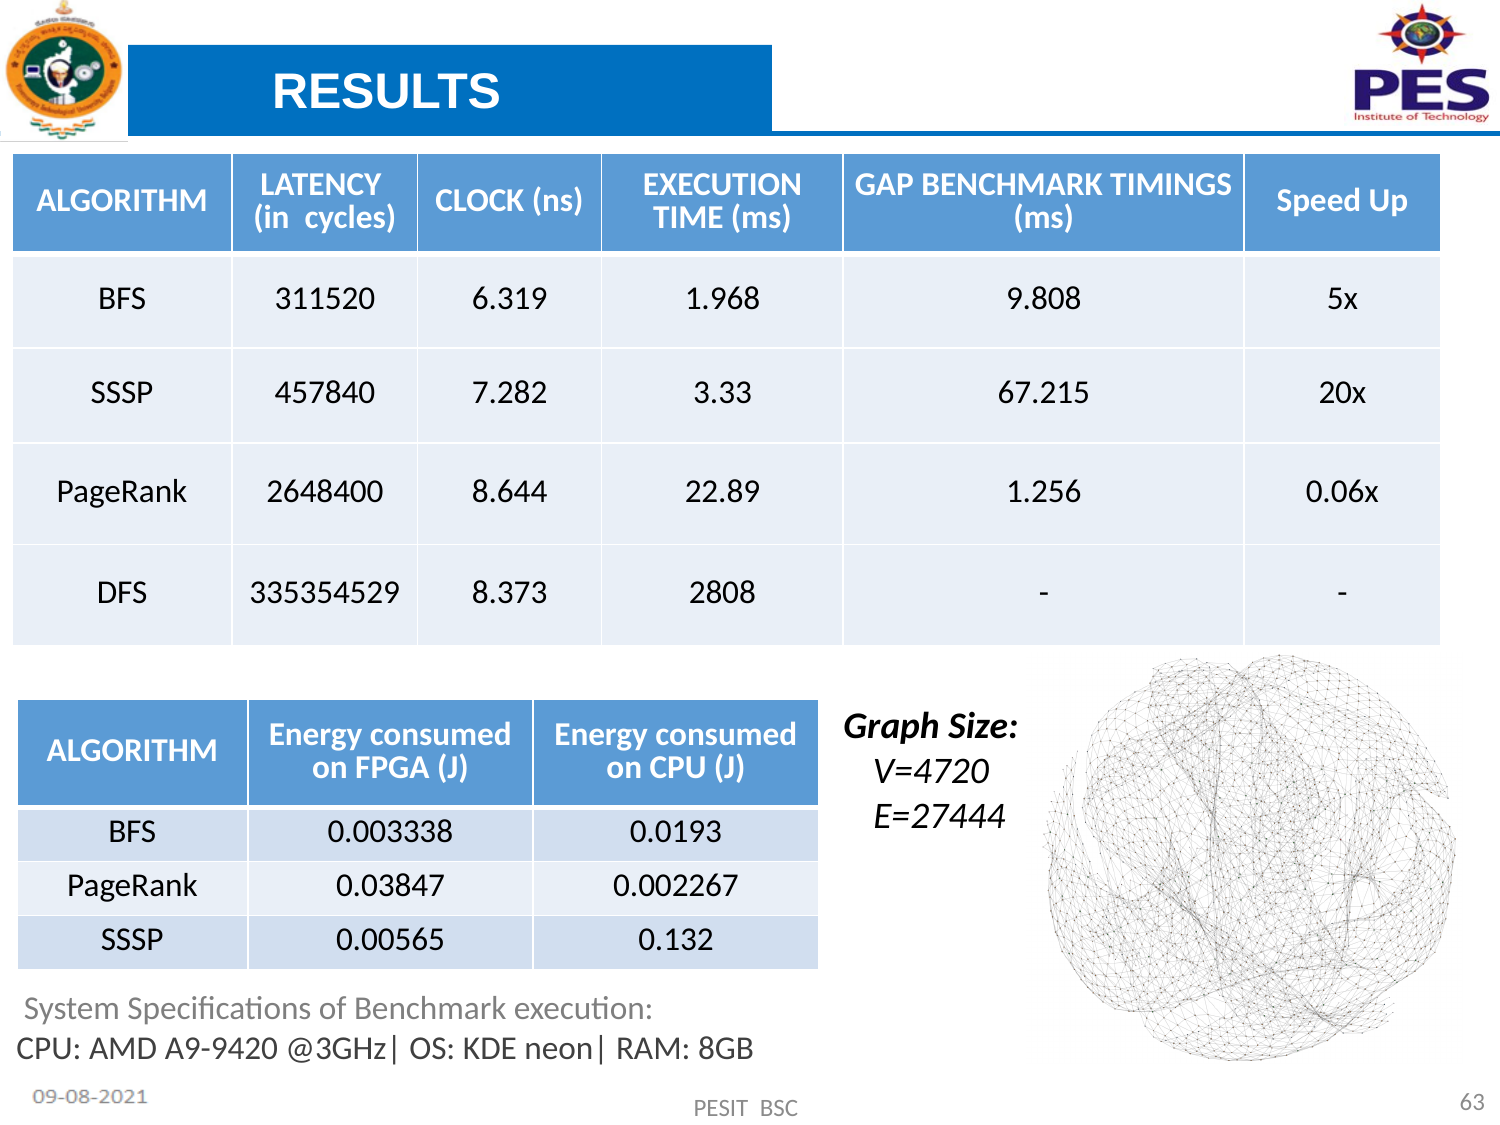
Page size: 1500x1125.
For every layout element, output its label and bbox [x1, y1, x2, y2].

table_cell [534, 916, 818, 969]
table_cell [418, 444, 601, 544]
table_cell [1245, 257, 1440, 347]
table_header [844, 154, 1243, 251]
picture [1344, 0, 1500, 126]
text_box [468, 1094, 1084, 1120]
picture [17, 1070, 468, 1122]
table_header [418, 154, 601, 251]
text_box [818, 693, 1026, 844]
table_cell [13, 257, 231, 347]
table_cell [13, 545, 231, 645]
table_cell [13, 349, 231, 442]
table_header [534, 700, 818, 805]
table_cell [844, 545, 1243, 645]
table_header [602, 154, 842, 251]
table_header [233, 154, 417, 251]
table_cell [18, 810, 247, 861]
table_cell [18, 862, 247, 915]
table_cell [249, 916, 532, 969]
table_cell [233, 257, 417, 347]
table_cell [249, 810, 532, 861]
table_cell [534, 810, 818, 861]
table_cell [233, 349, 417, 442]
table_cell [602, 444, 842, 544]
table_header [18, 700, 247, 805]
table_cell [844, 257, 1243, 347]
table_cell [602, 257, 842, 347]
slide_number [1162, 1070, 1500, 1125]
table_cell [418, 349, 601, 442]
table_cell [844, 349, 1243, 442]
table_cell [844, 444, 1243, 544]
table_cell [602, 349, 842, 442]
table_cell [1245, 349, 1440, 442]
table_cell [418, 545, 601, 645]
table_cell [602, 545, 842, 645]
table_cell [18, 916, 247, 969]
table_cell [1245, 444, 1440, 544]
table_cell [233, 444, 417, 544]
table_cell [1245, 545, 1440, 645]
table_cell [249, 862, 532, 915]
table_cell [233, 545, 417, 645]
table_header [249, 700, 532, 805]
picture [1026, 652, 1463, 1064]
text_box [128, 44, 773, 131]
table_header [13, 154, 231, 251]
table_header [1245, 154, 1440, 251]
table_cell [13, 444, 231, 544]
picture [0, 0, 128, 143]
table_cell [534, 862, 818, 915]
text_box [1, 978, 994, 1074]
table_cell [418, 257, 601, 347]
